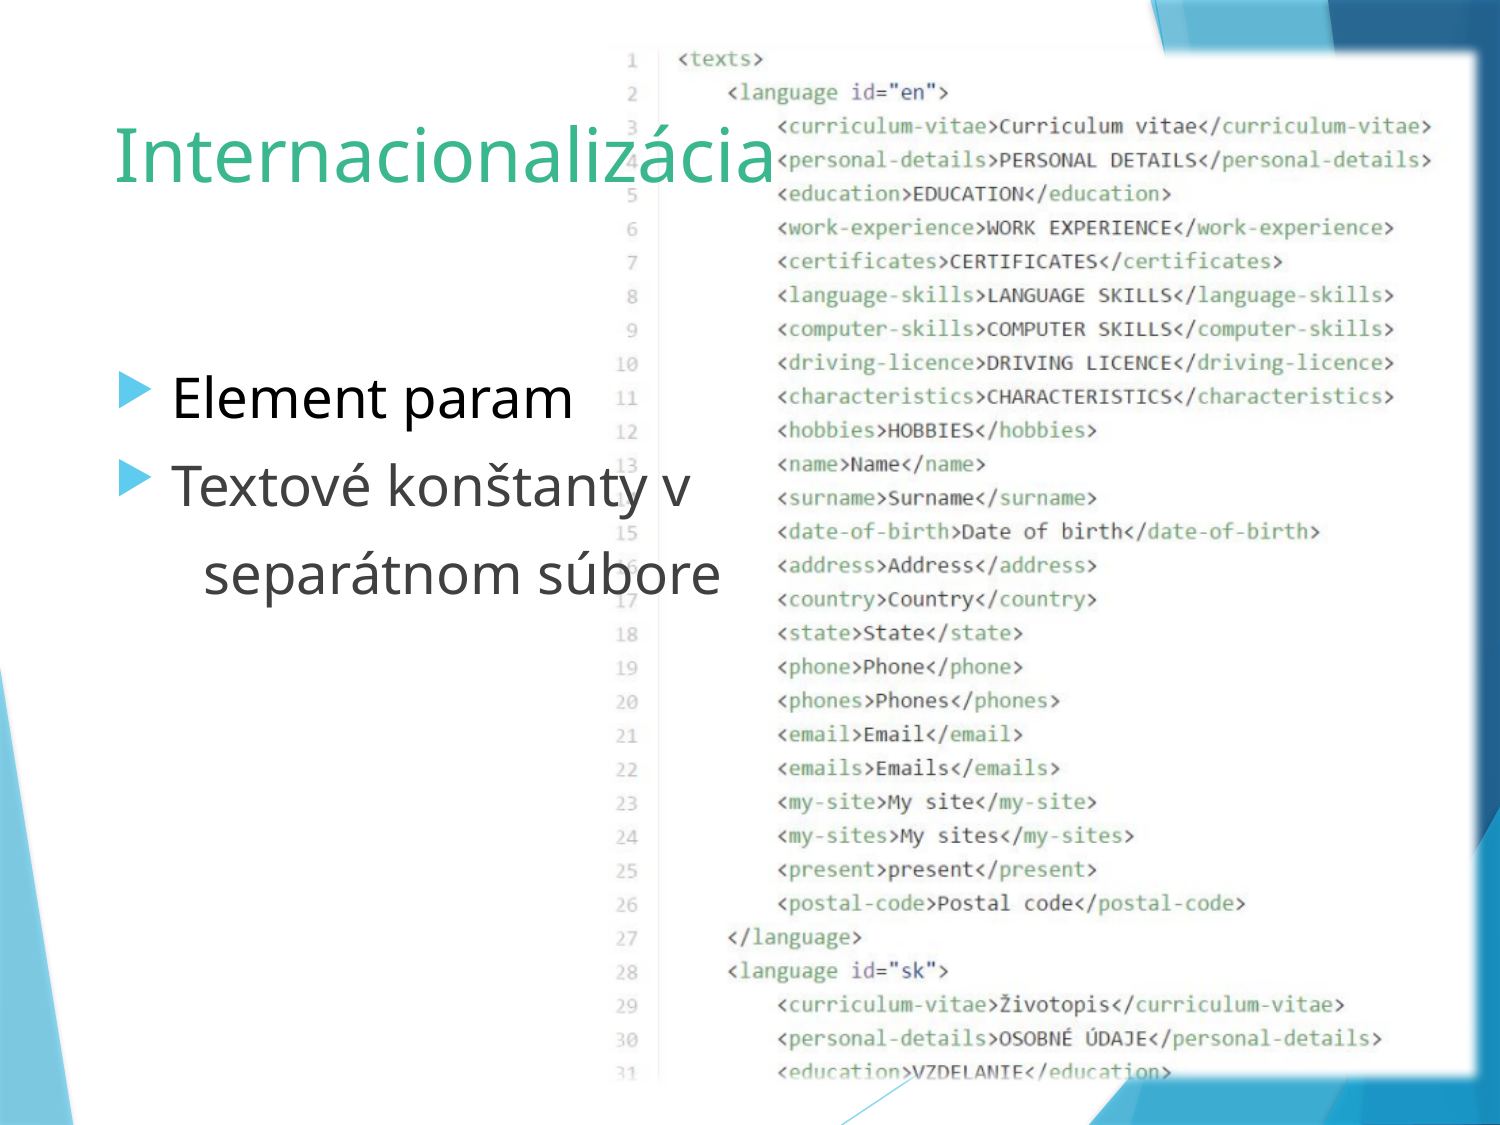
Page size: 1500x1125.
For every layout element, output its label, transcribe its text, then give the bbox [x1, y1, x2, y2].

list Element param Textové konštanty v separátnom súbore [99, 354, 602, 992]
picture [607, 42, 1487, 1087]
title Internacionalizácia [99, 99, 602, 317]
